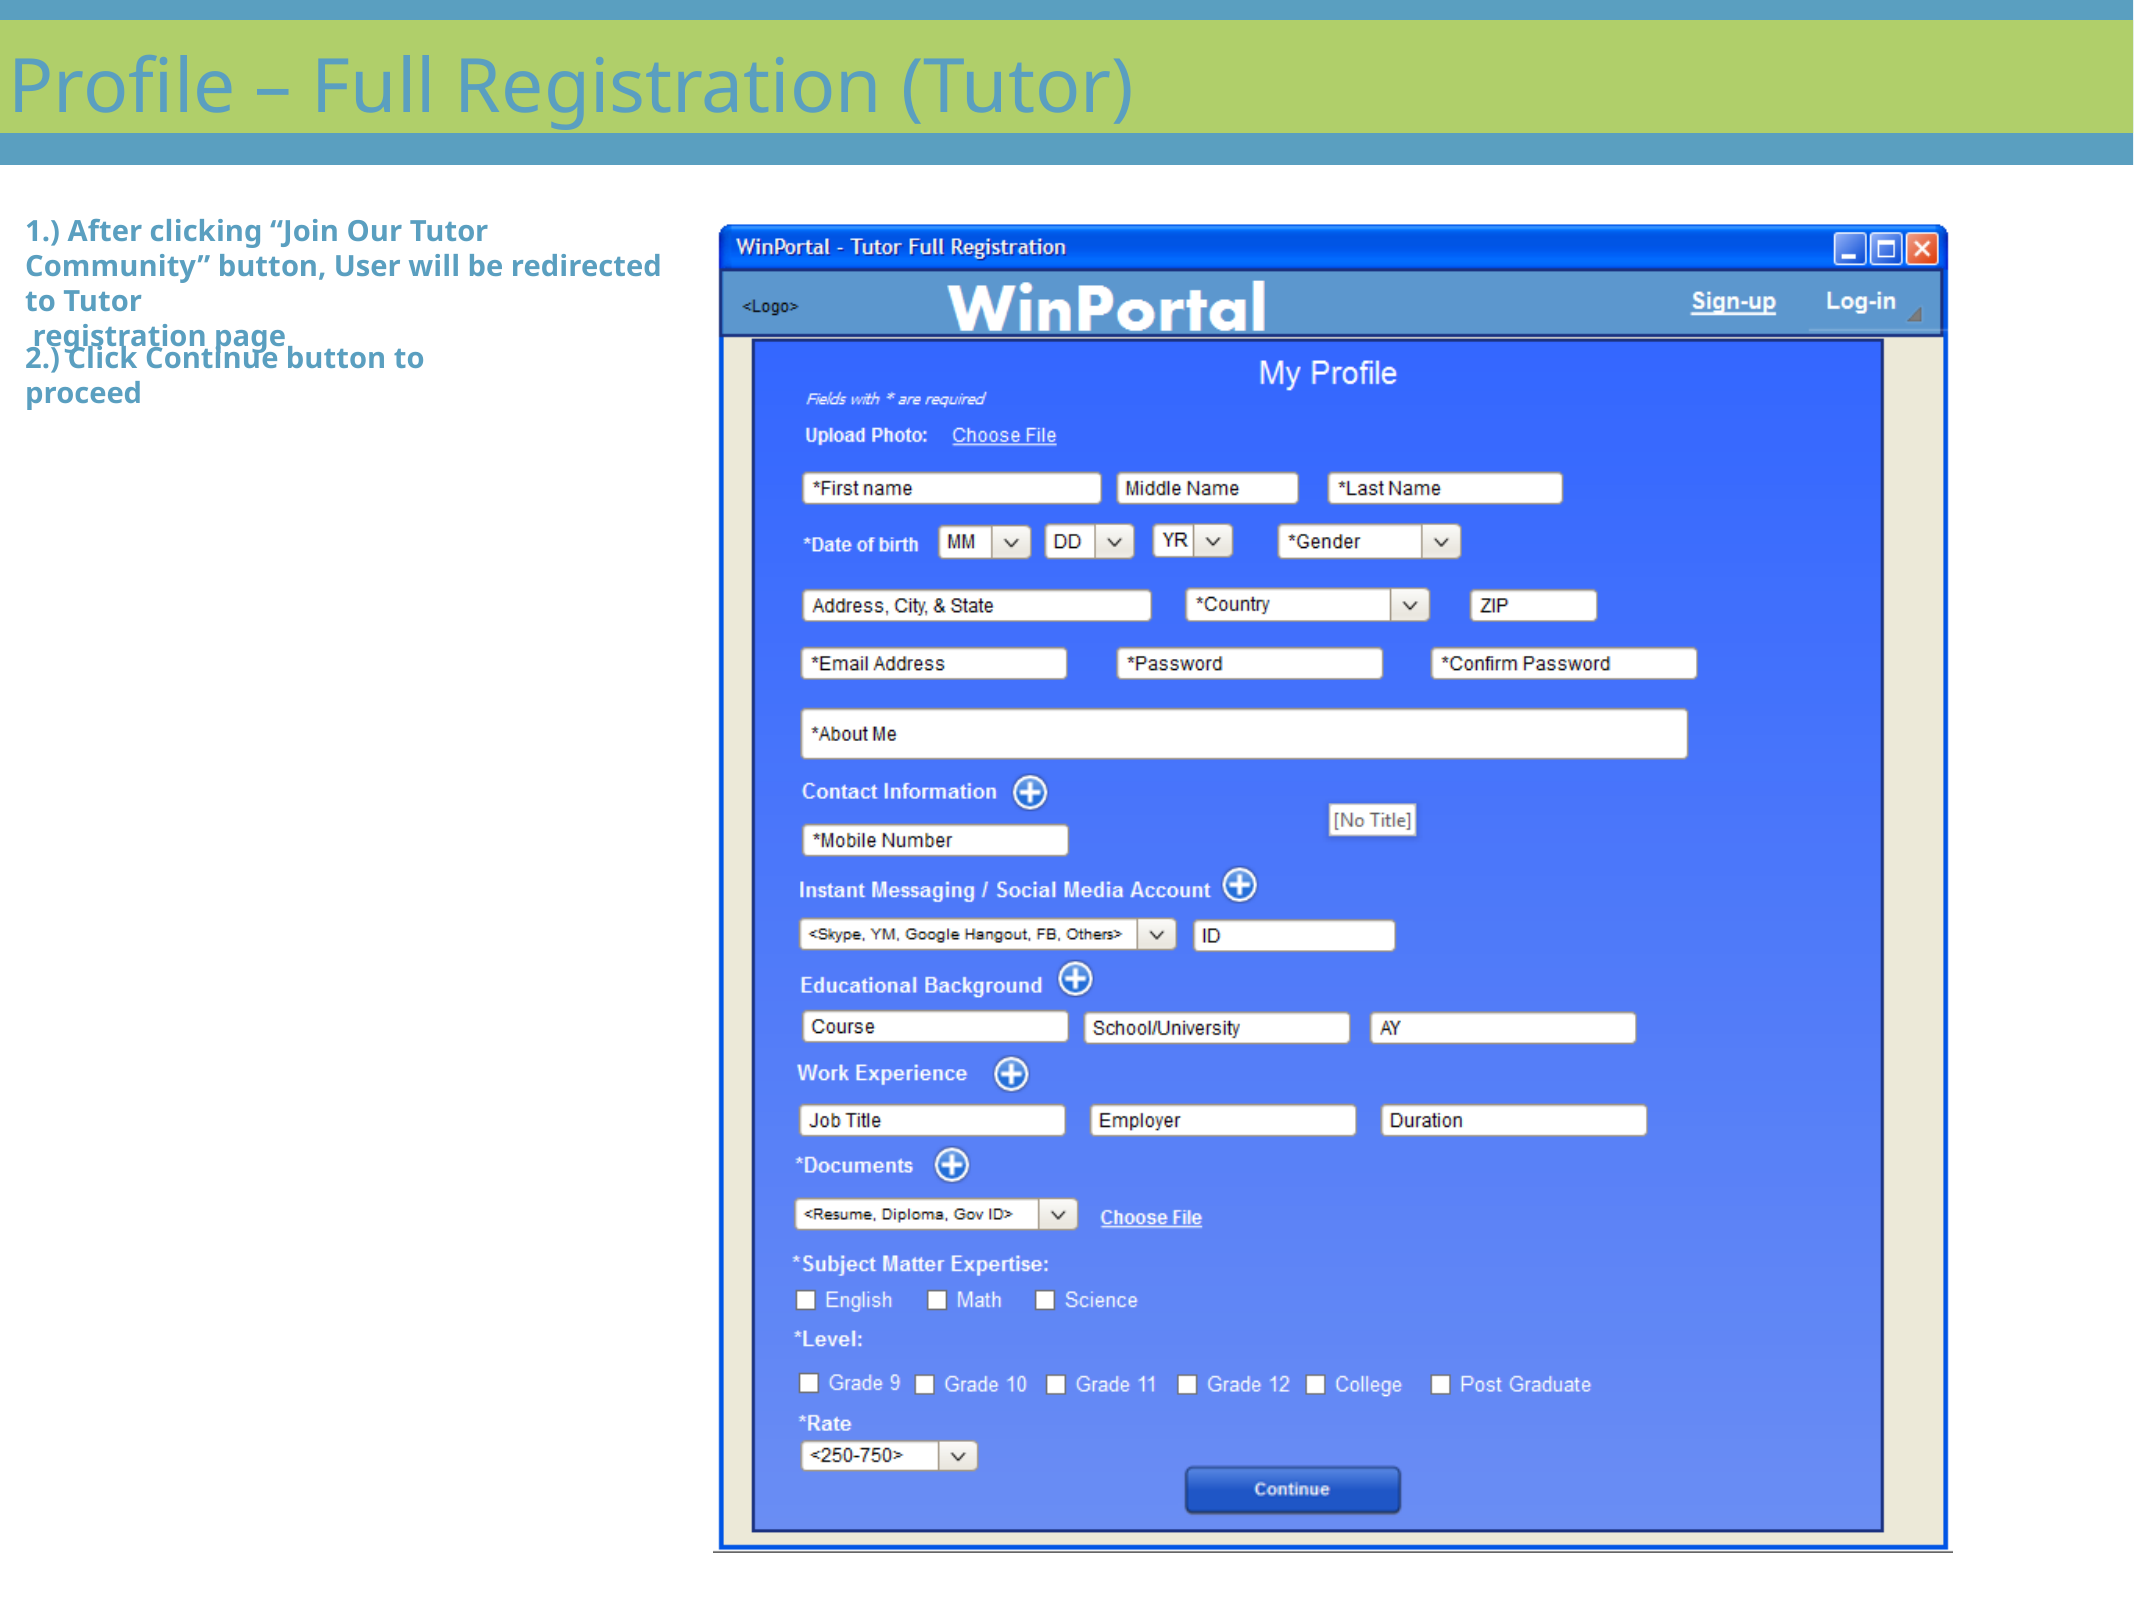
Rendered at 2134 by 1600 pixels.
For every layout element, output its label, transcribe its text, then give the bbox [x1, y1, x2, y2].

text_box Profile – Full Registration (Tutor) [0, 28, 1699, 136]
text_box [0, 133, 2134, 165]
text_box 1.) After clicking “Join Our Tutor Community” button, User will be redirected to Tutor registration page [16, 204, 672, 361]
text_box [0, 0, 2134, 20]
picture [713, 220, 1953, 1553]
text_box 2.) Click Continue button to proceed [16, 330, 546, 418]
text_box [0, 20, 2134, 133]
